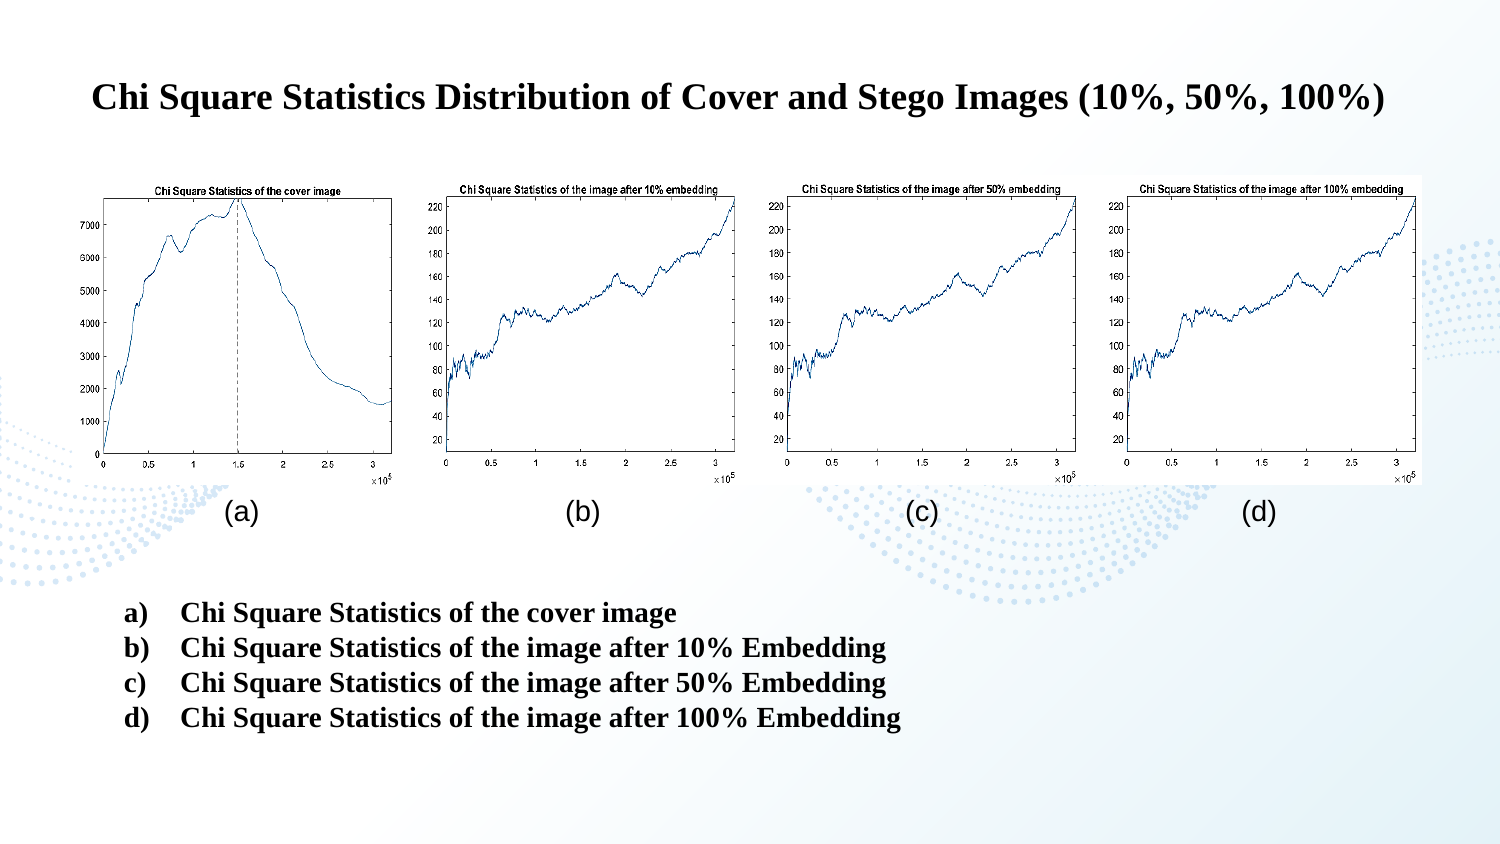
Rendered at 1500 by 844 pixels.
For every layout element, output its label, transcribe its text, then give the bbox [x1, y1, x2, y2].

text_box (a) [208, 495, 291, 535]
picture [74, 175, 1422, 486]
text_box Chi Square Statistics of the cover image Chi Square Statistics of the image after 10% Embedding Chi Square Statistics of the image after 50% Embedding Chi Square Statistics of the image after 100% Embedding [109, 585, 1189, 741]
text_box (d) [1226, 495, 1300, 535]
text_box (b) [550, 495, 631, 535]
text_box (c) [890, 495, 967, 535]
text_box Chi Square Statistics Distribution of Cover and Stego Images (10%, 50%, 100%) [76, 64, 1424, 125]
